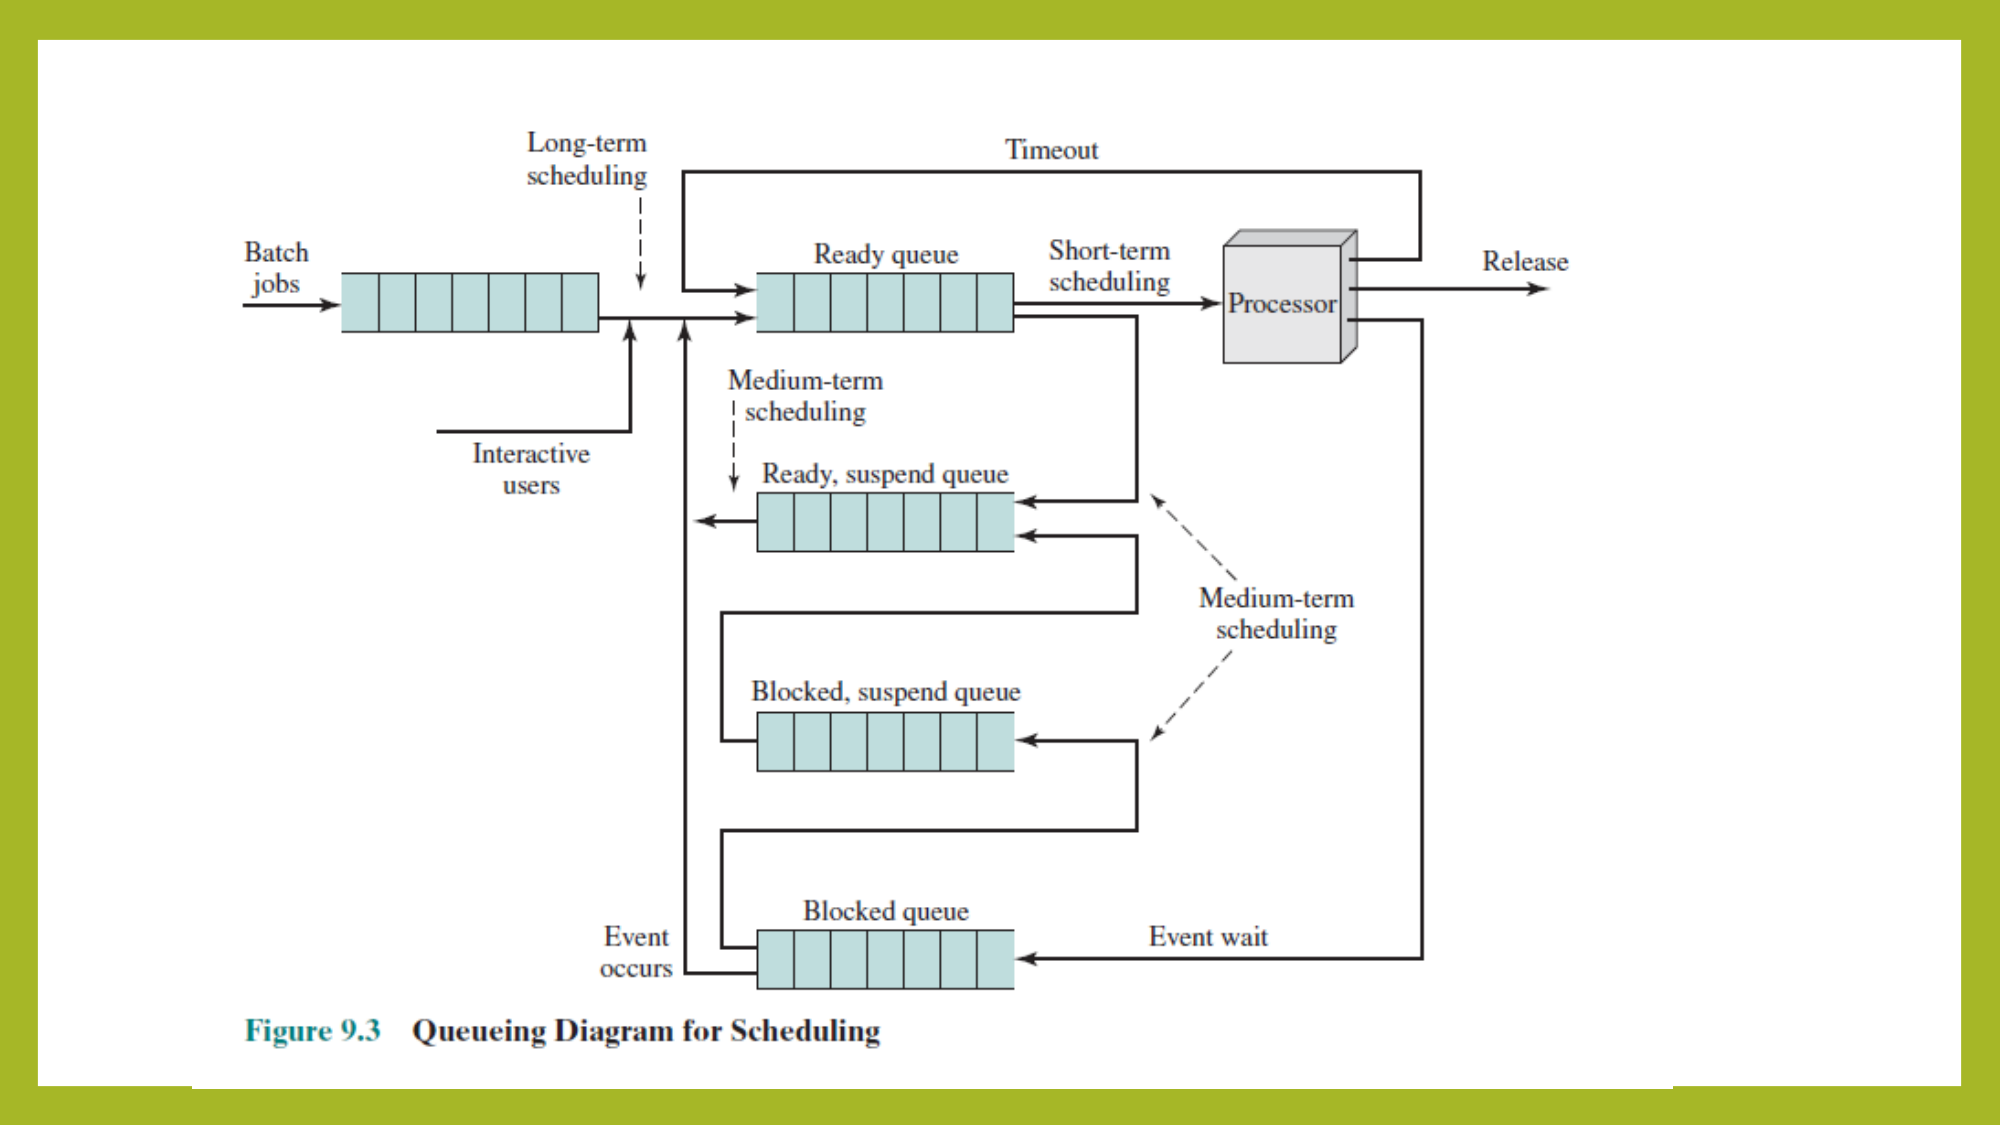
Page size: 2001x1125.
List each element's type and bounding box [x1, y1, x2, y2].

list [192, 99, 1673, 1089]
